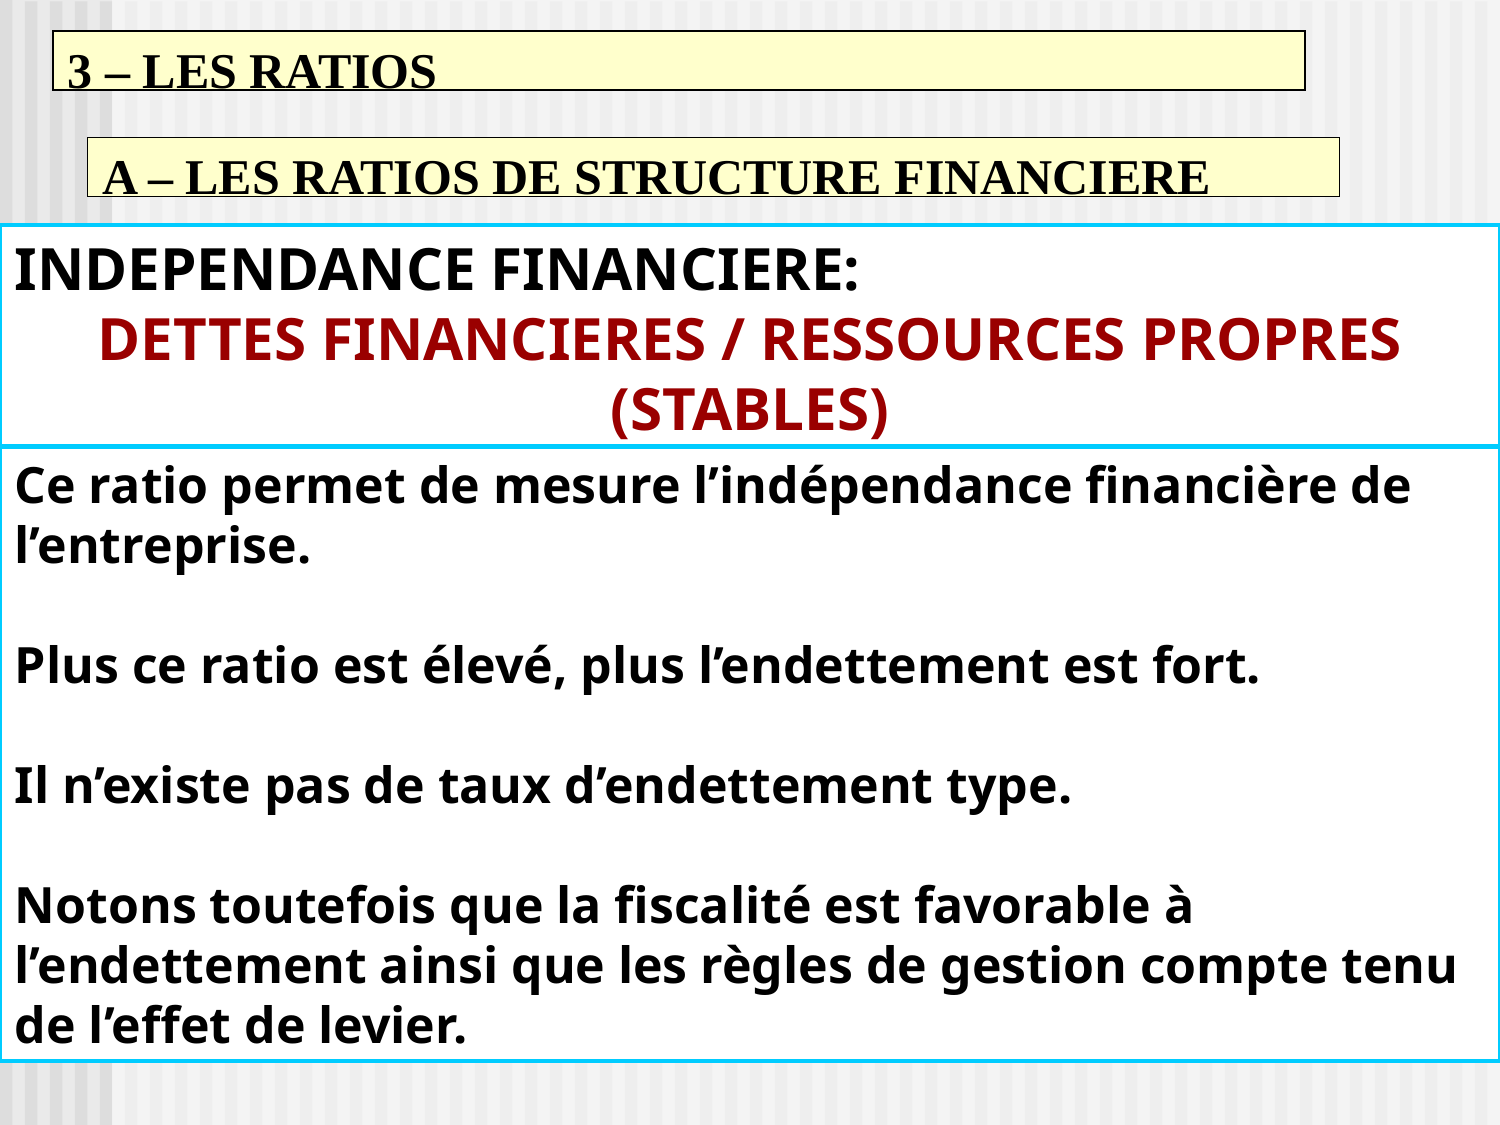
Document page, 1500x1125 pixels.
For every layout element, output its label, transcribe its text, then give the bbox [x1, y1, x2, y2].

text_box INDEPENDANCE FINANCIERE: DETTES FINANCIERES / RESSOURCES PROPRES (STABLES) [0, 224, 1500, 446]
text_box 3 – LES RATIOS [53, 31, 1306, 91]
text_box Ce ratio permet de mesure l’indépendance financière de l’entreprise. Plus ce ratio est élevé, plus l’endettement est fort. Il n’existe pas de taux d’endettement type. Notons toutefois que la fiscalité est favorable à l’endettement ainsi que les règles de gestion compte tenu de l’effet de levier. [0, 446, 1500, 1061]
text_box A – LES RATIOS DE STRUCTURE FINANCIERE [87, 137, 1340, 197]
